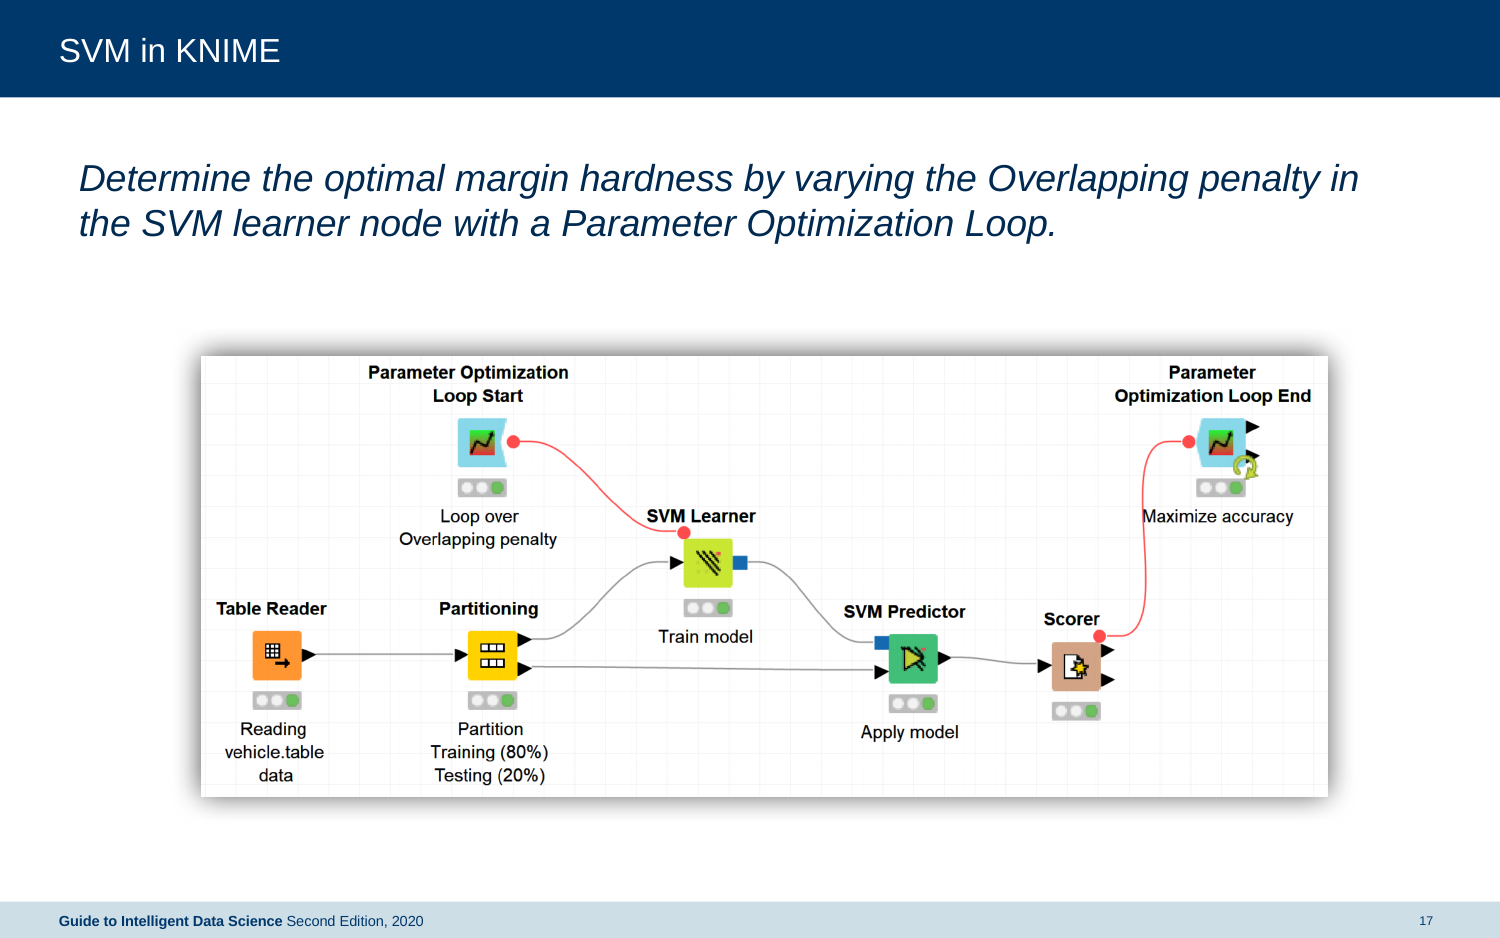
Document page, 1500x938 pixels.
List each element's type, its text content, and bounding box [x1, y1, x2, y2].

picture [201, 356, 1328, 797]
footer Guide to Intelligent Data Science Second Edition, 2020 [58, 900, 717, 938]
slide_number 17 [1411, 900, 1442, 938]
title SVM in KNIME [58, 28, 1442, 70]
list Determine the optimal margin hardness by varying the Overlapping penalty in the SVM learner node with a Parameter Optimization Loop. [77, 124, 1415, 274]
